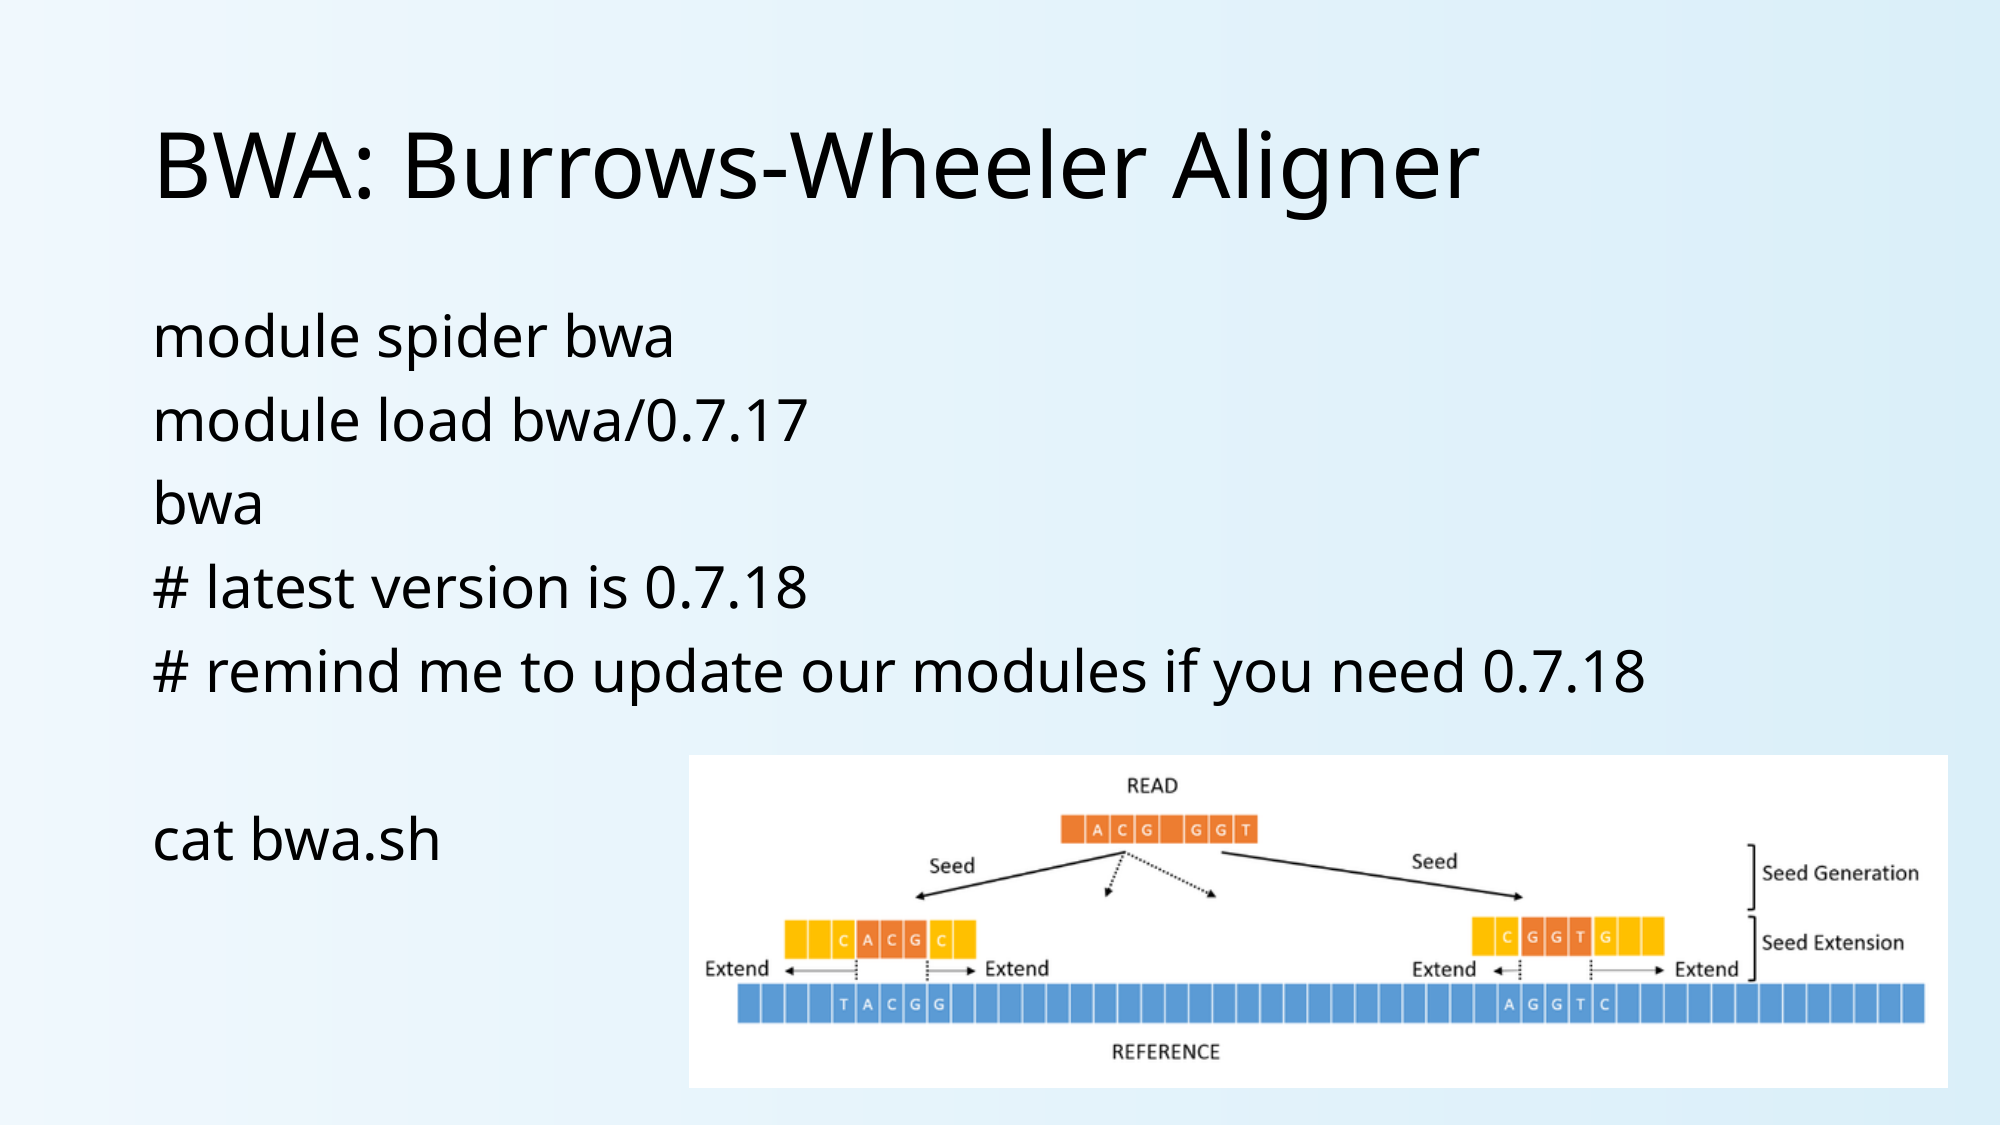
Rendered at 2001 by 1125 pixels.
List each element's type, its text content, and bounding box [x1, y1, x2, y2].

title BWA: Burrows-Wheeler Aligner [137, 59, 1863, 278]
picture [689, 755, 1948, 1088]
list module spider bwa module load bwa/0.7.17 bwa # latest version is 0.7.18 # remind me to update our modules if you need 0.7.18 cat bwa.sh [137, 299, 1948, 1014]
